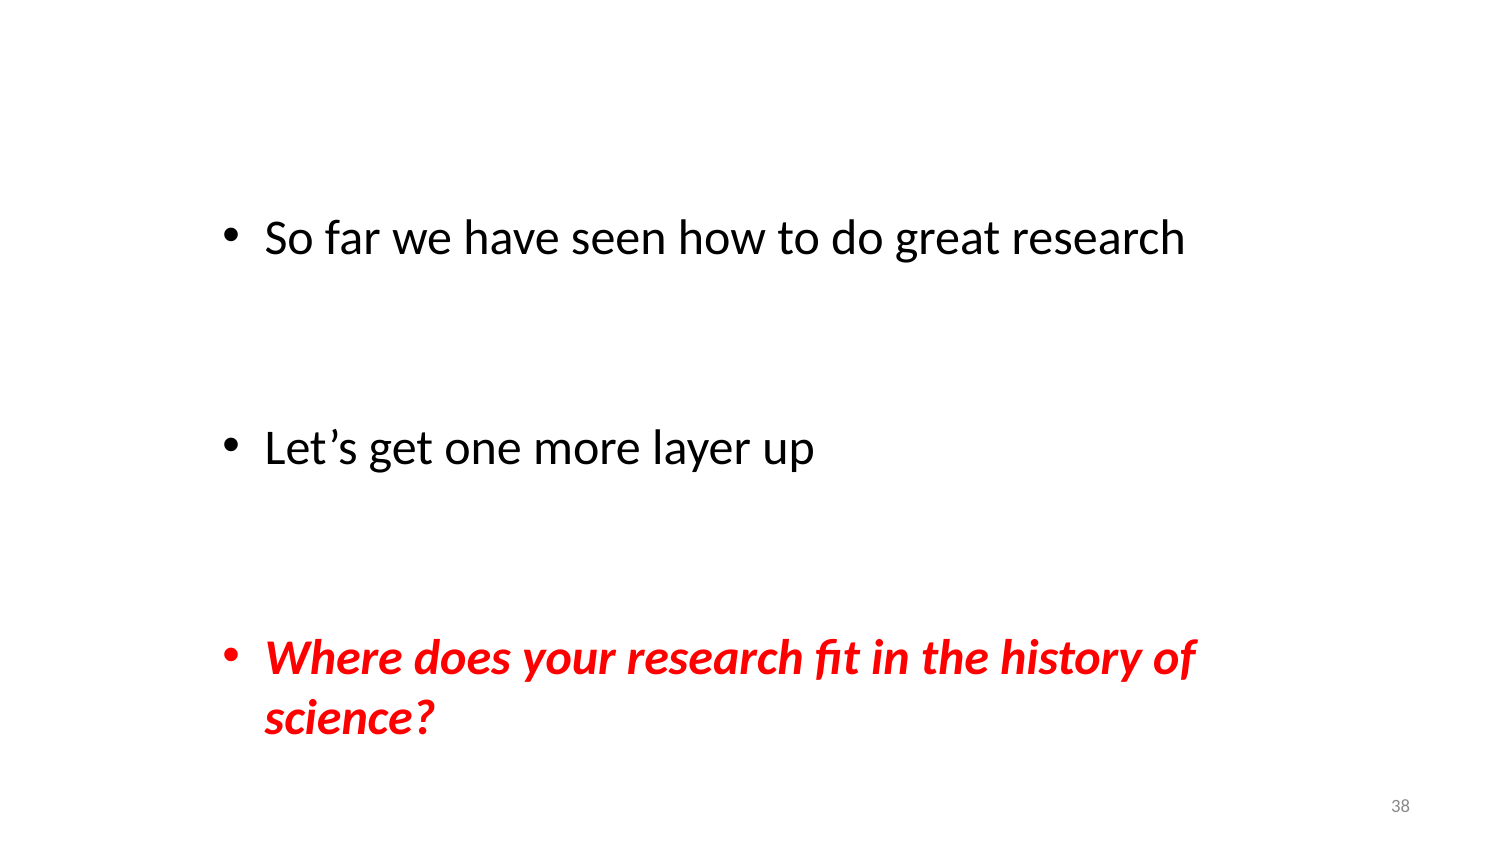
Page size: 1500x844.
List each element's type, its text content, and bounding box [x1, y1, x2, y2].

slide_number 38 [1074, 782, 1425, 827]
list So far we have seen how to do great research Let’s get one more layer up Where does your research fit in the history of science? [207, 196, 1313, 754]
